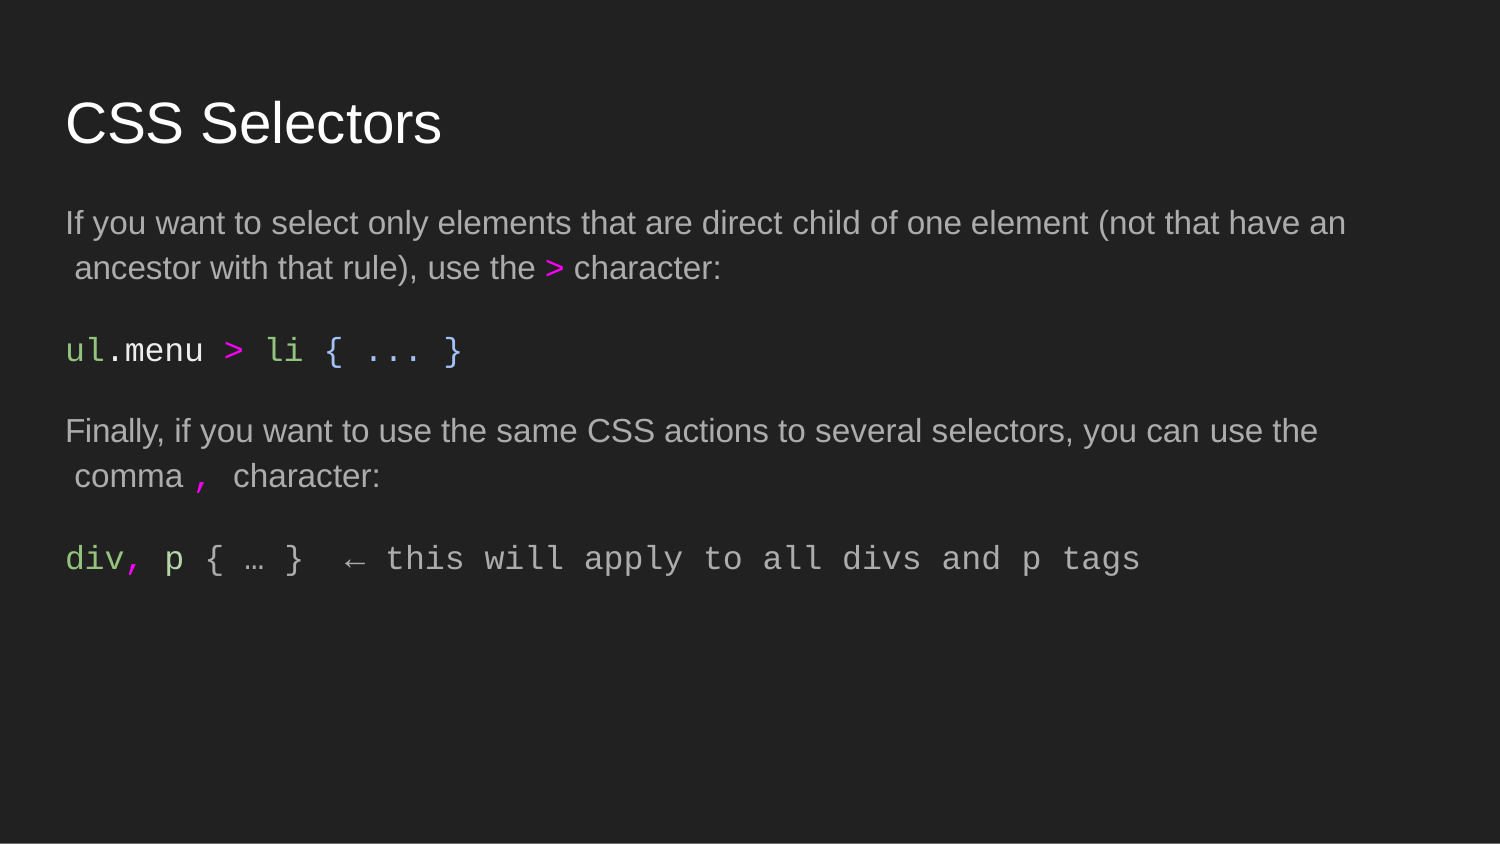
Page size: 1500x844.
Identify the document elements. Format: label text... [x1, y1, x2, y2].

title CSS Selectors [63, 82, 446, 194]
text_box If you want to select only elements that are direct child of one element (not that have an ancestor with that rule), use the > character: ul.menu > li { ... } Finally, if you want to use the same CSS actions to several selectors, you can use the comma , character: div, p { … } ← this will apply to all divs and p tags [63, 194, 1356, 576]
